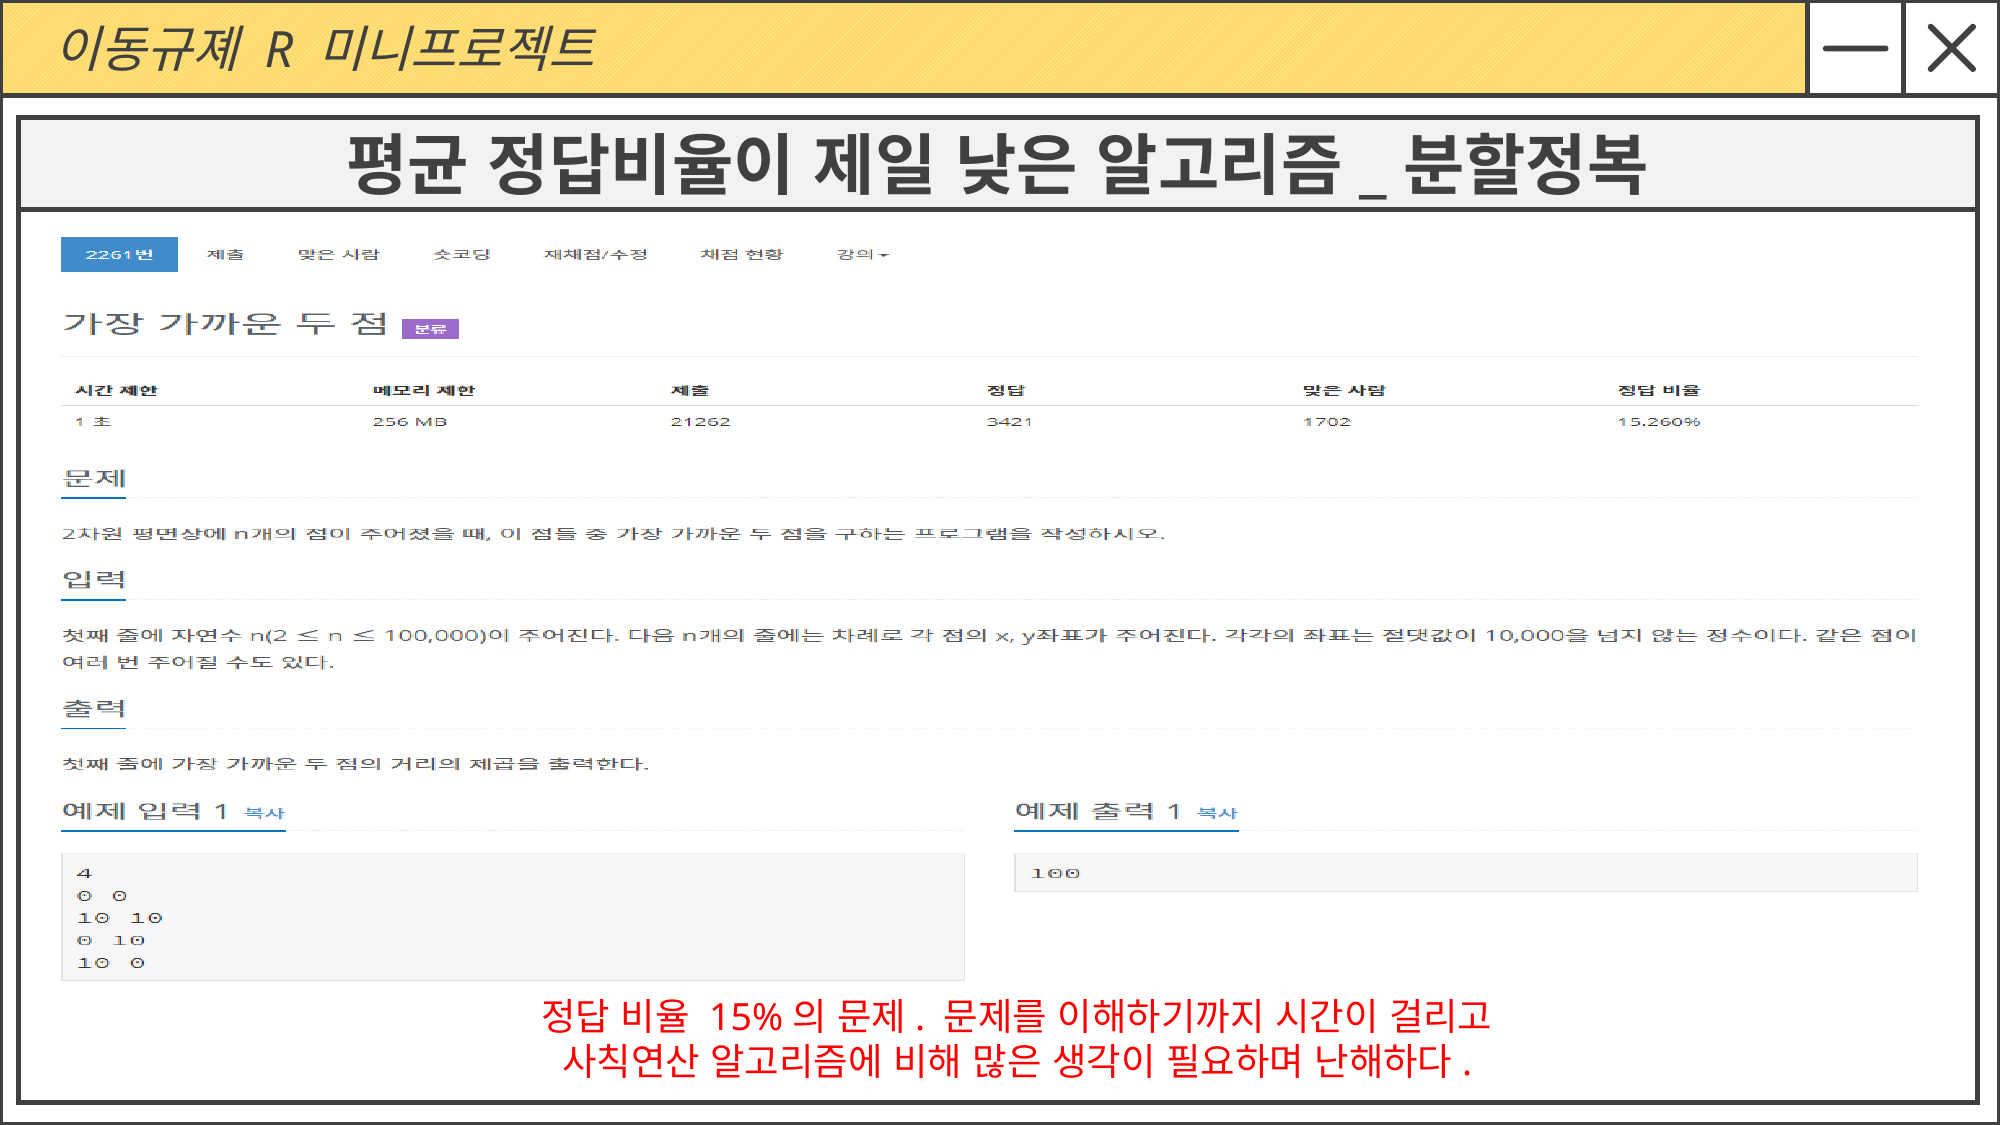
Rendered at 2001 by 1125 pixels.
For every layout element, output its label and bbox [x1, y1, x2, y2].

text_box [18, 117, 1978, 1103]
picture [55, 230, 1927, 986]
text_box [0, 0, 2000, 1125]
